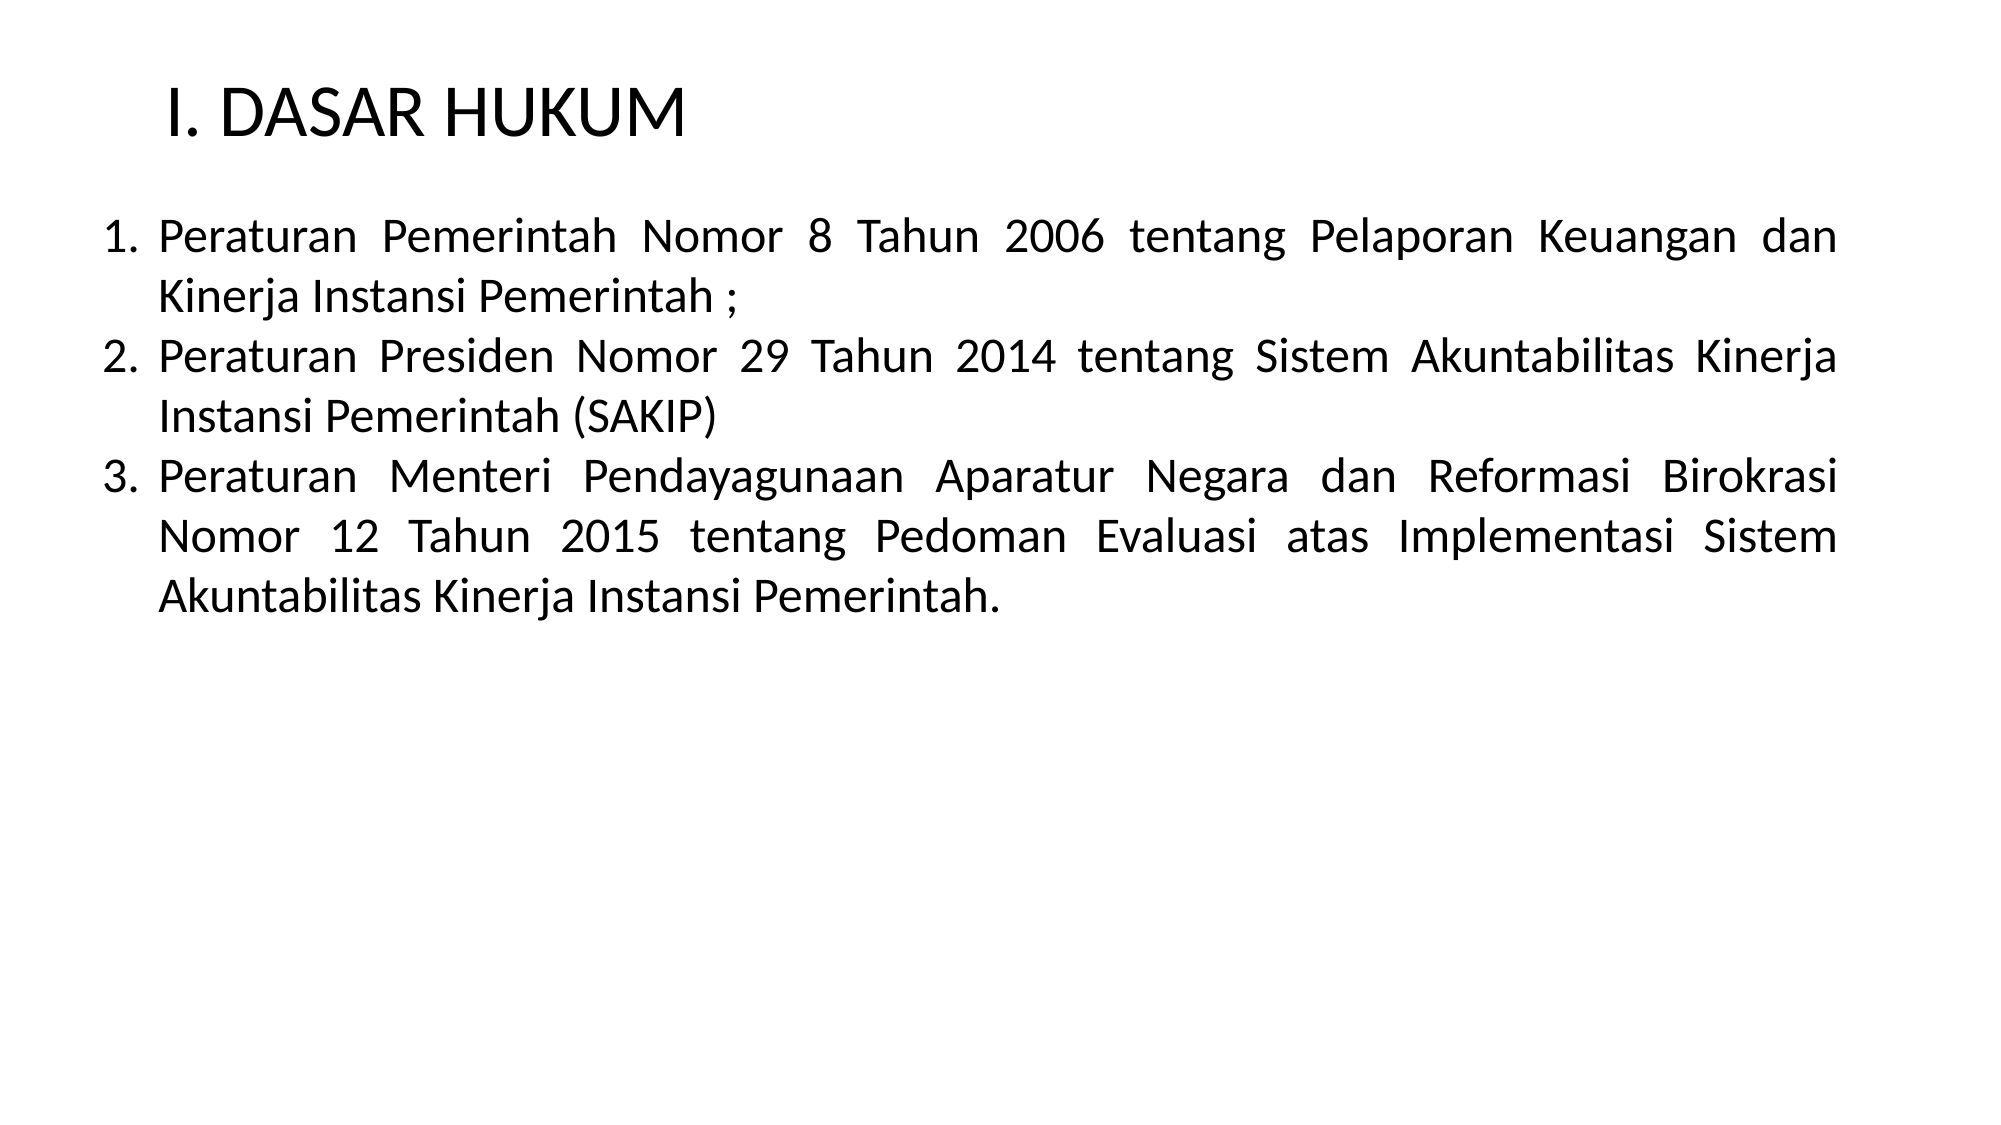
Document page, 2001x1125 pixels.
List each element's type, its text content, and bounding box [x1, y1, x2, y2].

text_box I. DASAR HUKUM [150, 53, 873, 159]
text_box Peraturan Pemerintah Nomor 8 Tahun 2006 tentang Pelaporan Keuangan dan Kinerja Instansi Pemerintah ; Peraturan Presiden Nomor 29 Tahun 2014 tentang Sistem Akuntabilitas Kinerja Instansi Pemerintah (SAKIP) Peraturan Menteri Pendayagunaan Aparatur Negara dan Reformasi Birokrasi Nomor 12 Tahun 2015 tentang Pedoman Evaluasi atas Implementasi Sistem Akuntabilitas Kinerja Instansi Pemerintah. [87, 194, 1854, 630]
